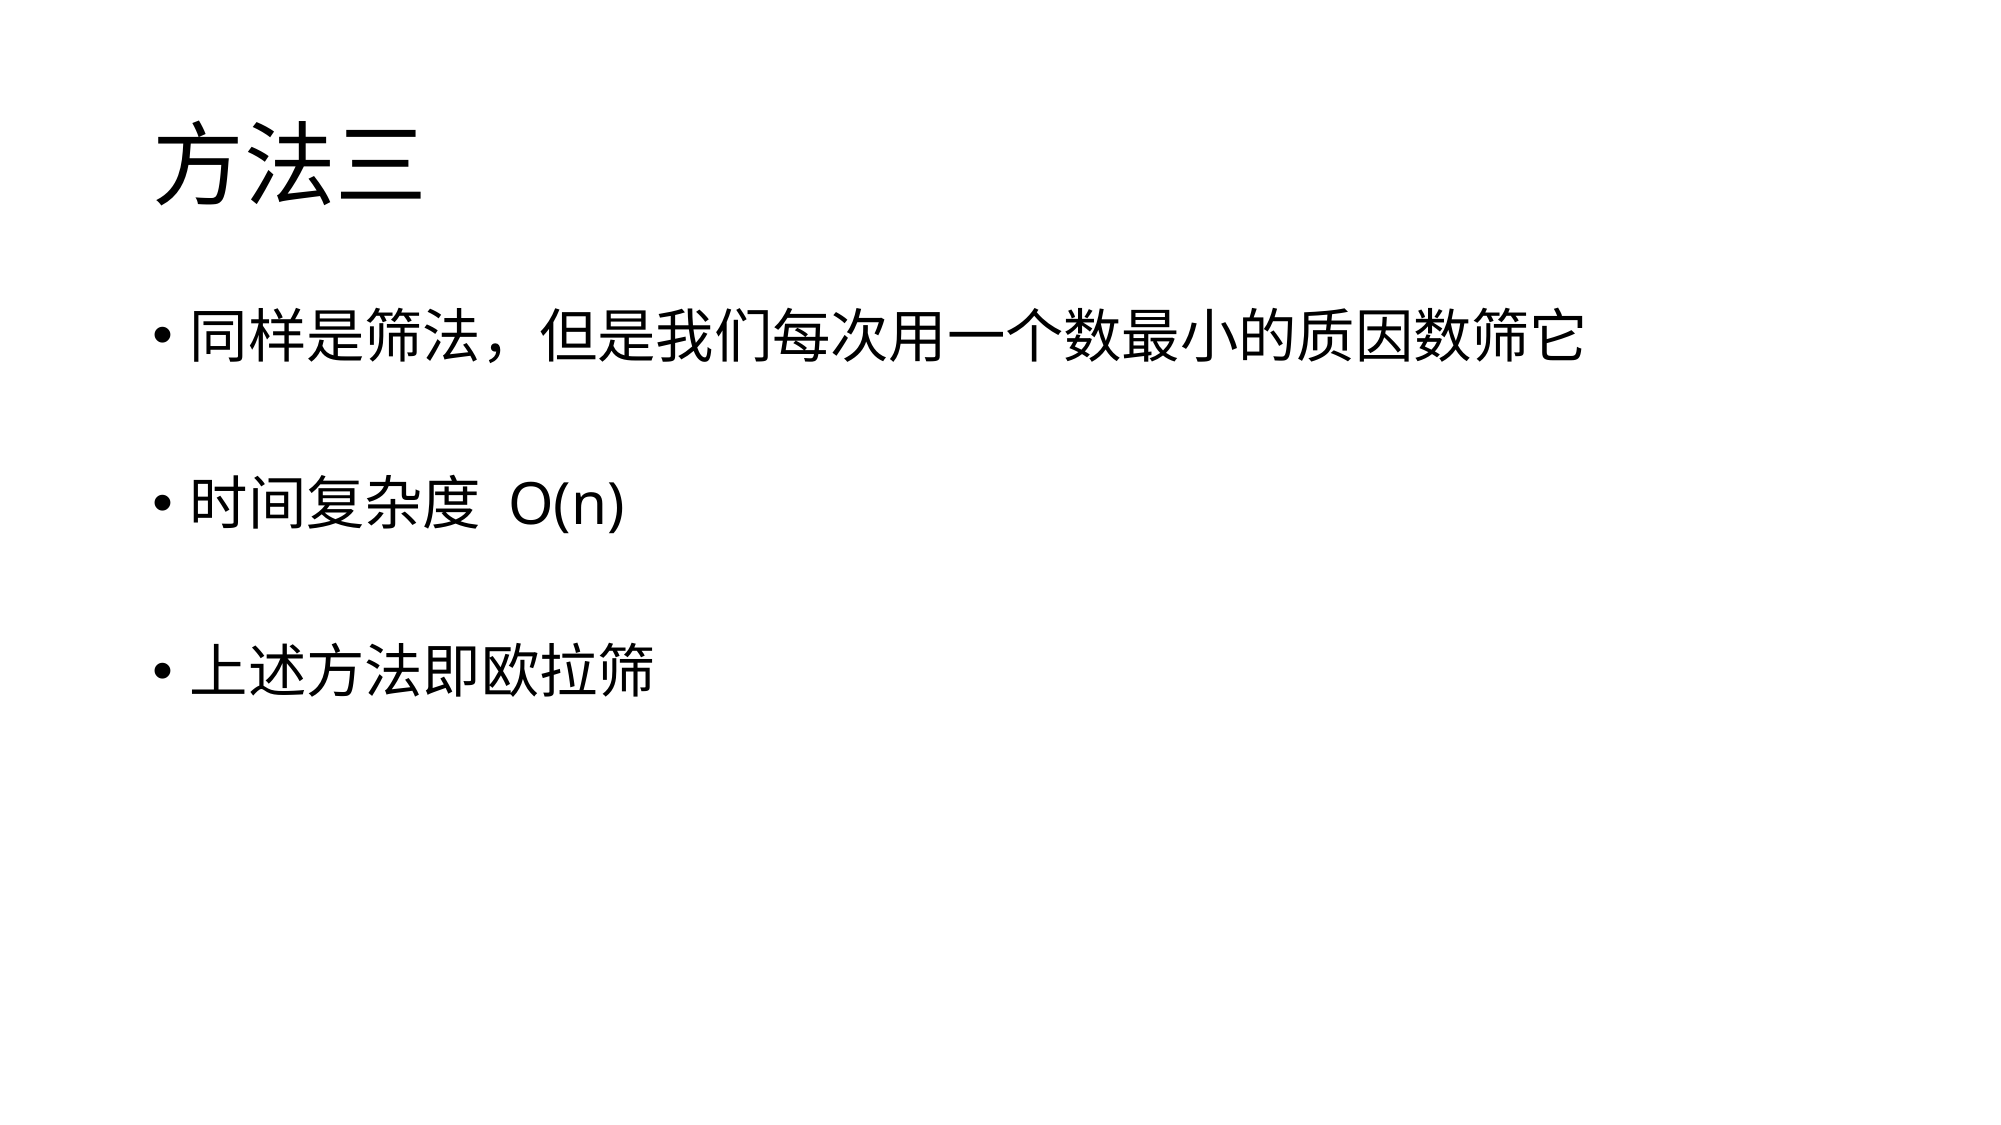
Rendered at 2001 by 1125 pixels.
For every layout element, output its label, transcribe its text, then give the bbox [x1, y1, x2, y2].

list 同样是筛法，但是我们每次用一个数最小的质因数筛它 时间复杂度 O(n) 上述方法即欧拉筛 [137, 299, 1863, 1014]
title 方法三 [137, 59, 1863, 278]
